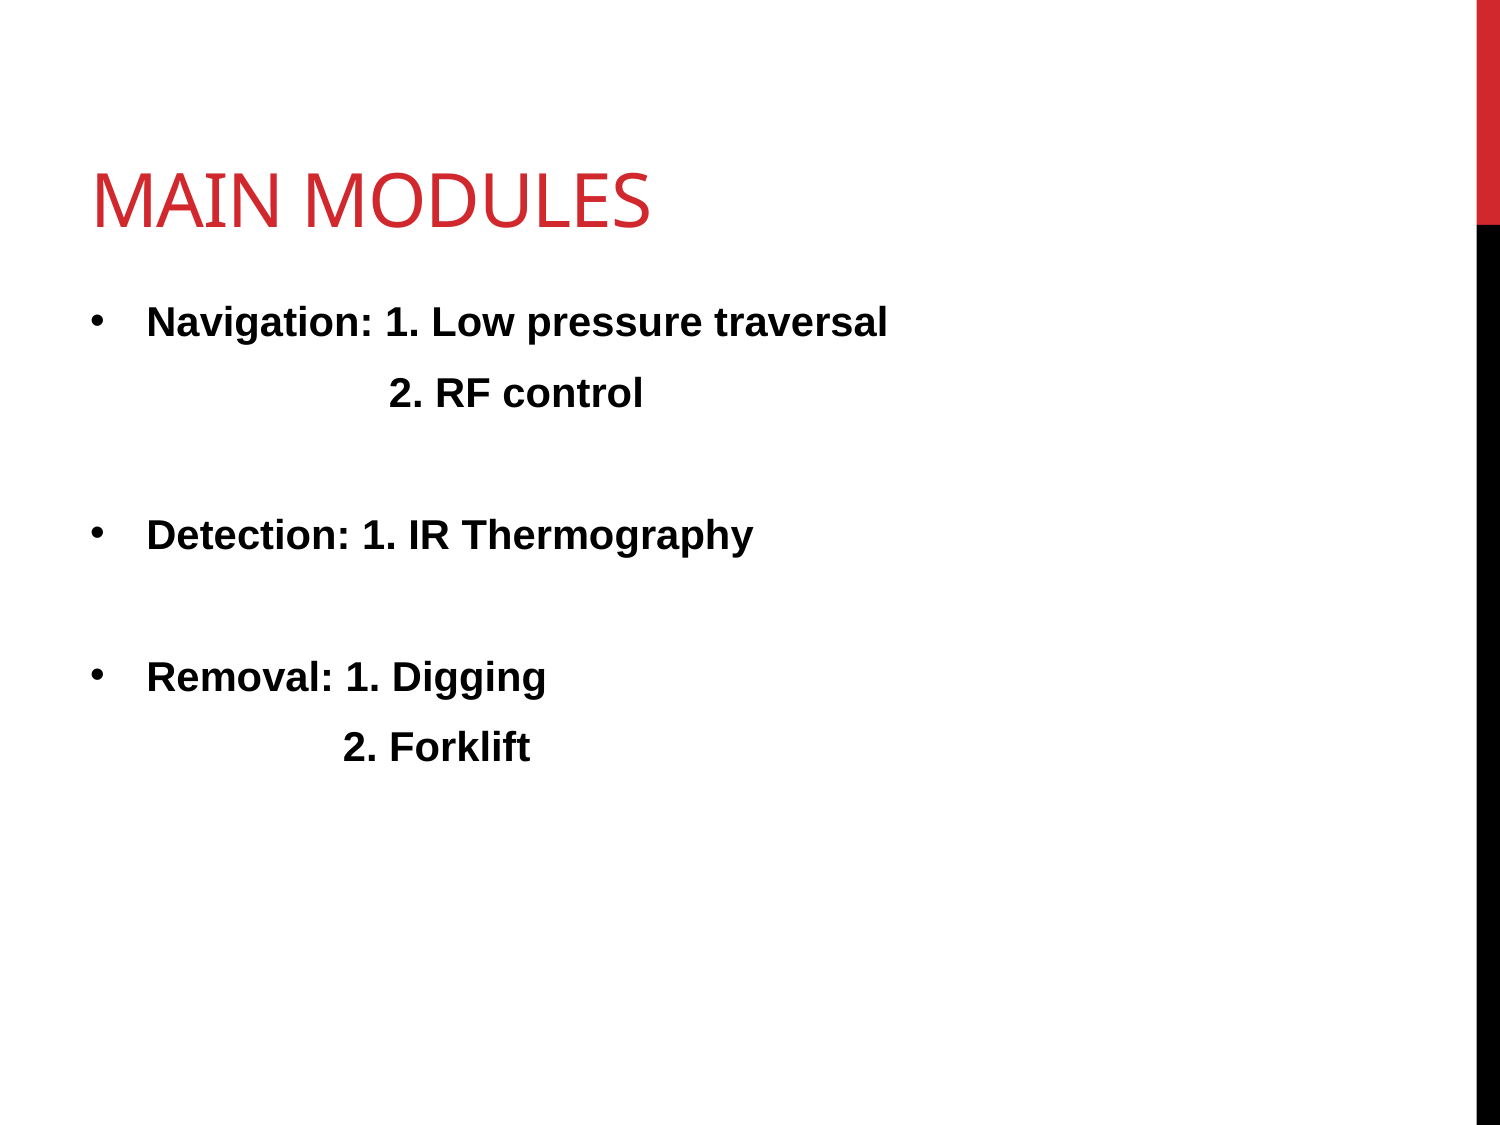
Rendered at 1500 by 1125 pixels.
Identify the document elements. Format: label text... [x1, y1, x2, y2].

list Navigation: 1. Low pressure traversal 2. RF control Detection: 1. IR Thermography Removal: 1. Digging 2. Forklift [75, 287, 1325, 1005]
title Main modules [75, 25, 1025, 250]
